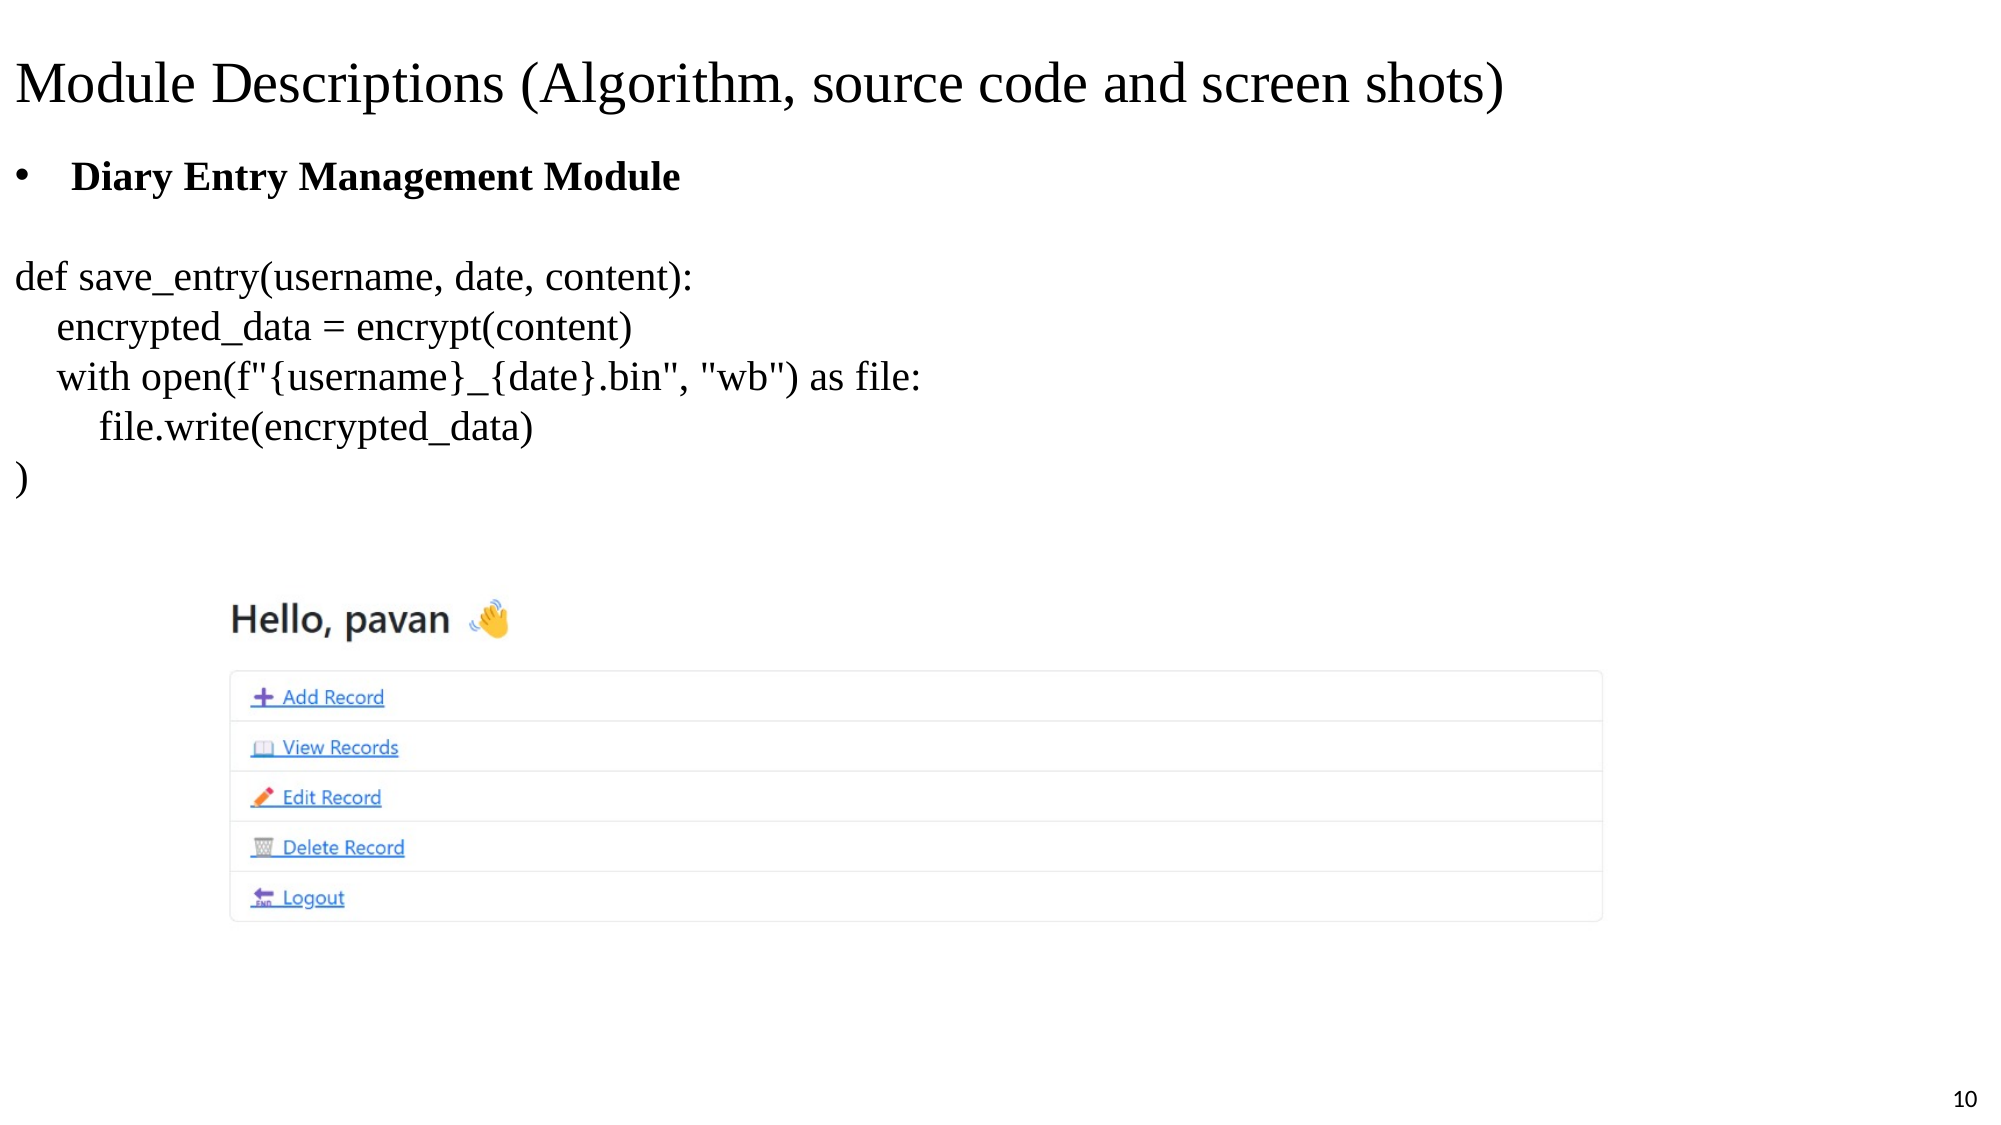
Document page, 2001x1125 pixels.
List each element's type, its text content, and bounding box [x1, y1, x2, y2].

title Module Descriptions (Algorithm, source code and screen shots) [0, 0, 1800, 123]
text_box Diary Entry Management Module def save_entry(username, date, content): encrypted_data = encrypt(content) with open(f"{username}_{date}.bin", "wb") as file: file.write(encrypted_data) ) [0, 123, 2000, 1125]
picture [155, 548, 1645, 1066]
